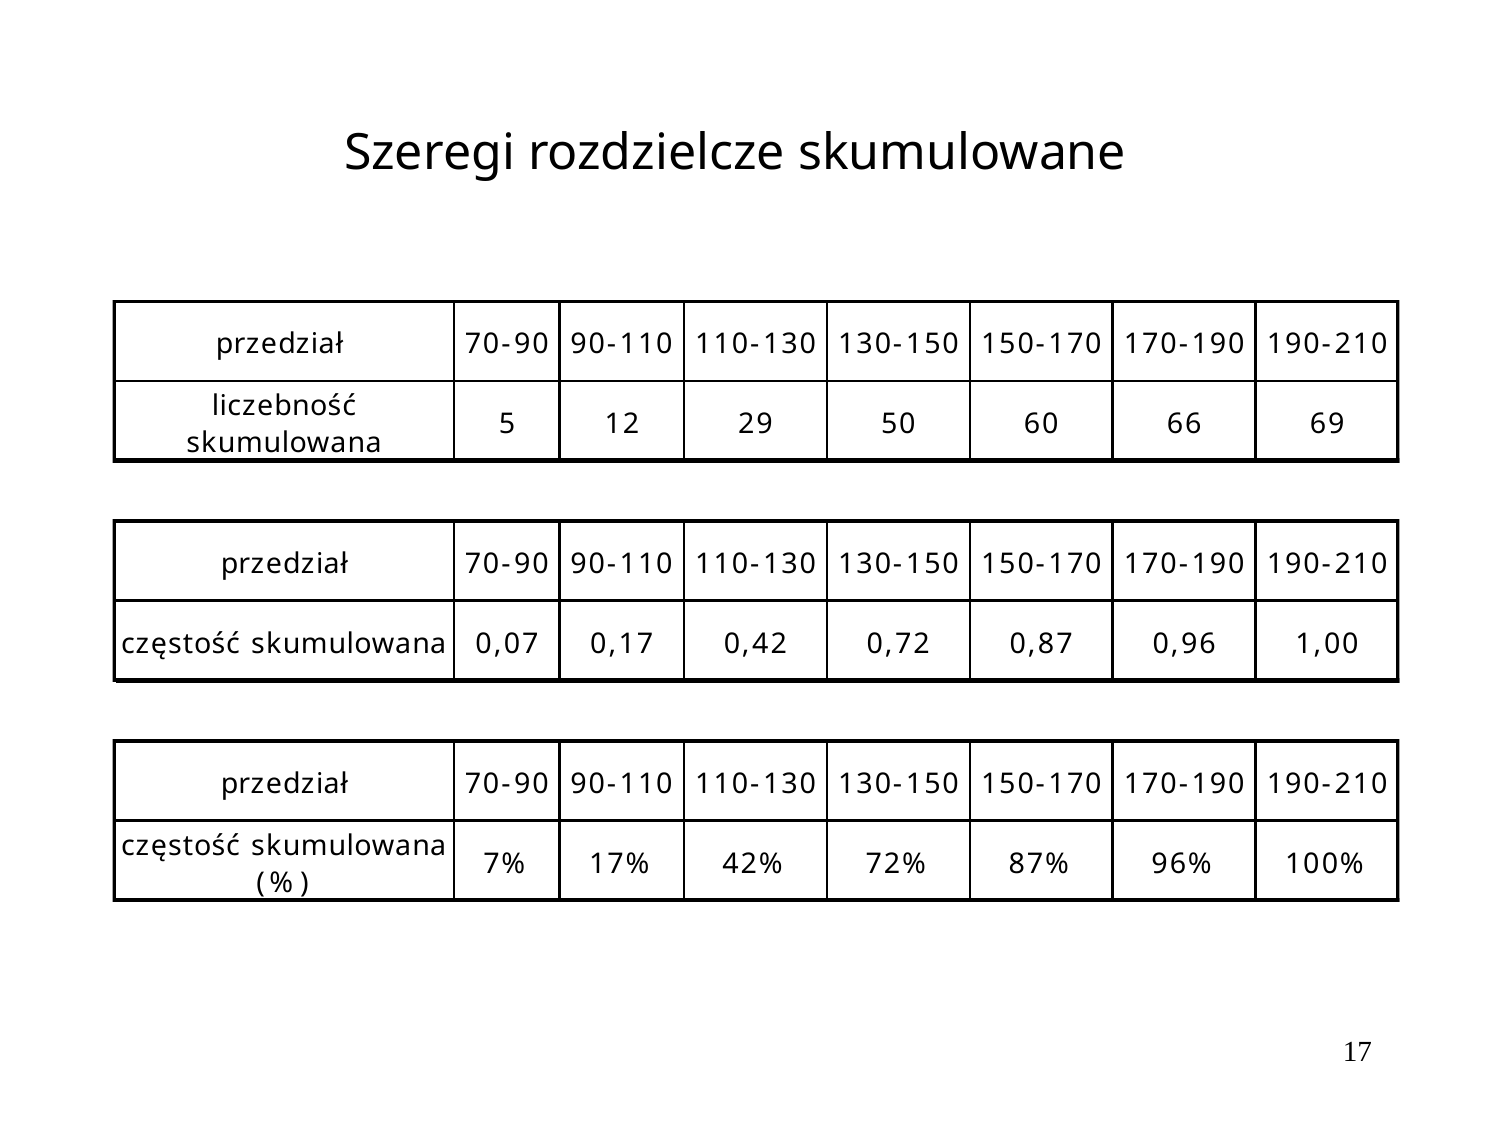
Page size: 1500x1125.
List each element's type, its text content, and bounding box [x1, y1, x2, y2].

picture [112, 299, 1401, 902]
text_box Szeregi rozdzielcze skumulowane [329, 112, 1142, 188]
slide_number 17 [1074, 1024, 1388, 1101]
